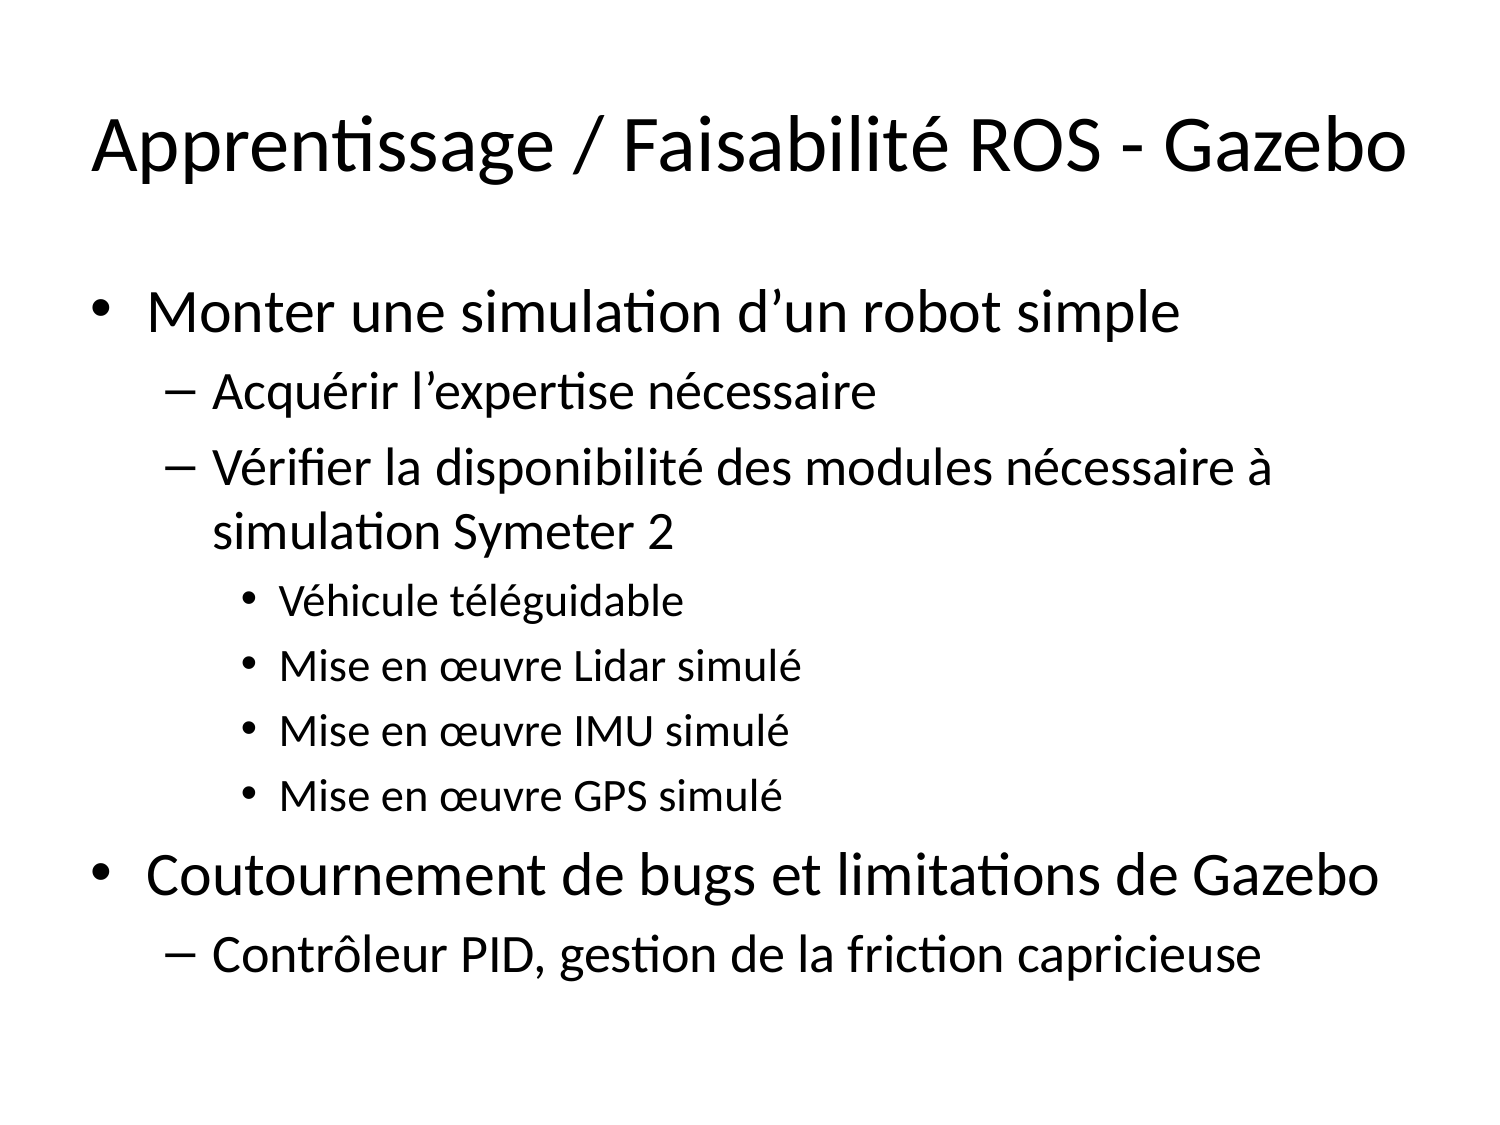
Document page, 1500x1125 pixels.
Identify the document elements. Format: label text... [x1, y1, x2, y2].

list Monter une simulation d’un robot simple Acquérir l’expertise nécessaire Vérifier la disponibilité des modules nécessaire à simulation Symeter 2 Véhicule téléguidable Mise en œuvre Lidar simulé Mise en œuvre IMU simulé Mise en œuvre GPS simulé Coutournement de bugs et limitations de Gazebo Contrôleur PID, gestion de la friction capricieuse [75, 262, 1425, 1005]
title Apprentissage / Faisabilité ROS - Gazebo [75, 45, 1425, 233]
